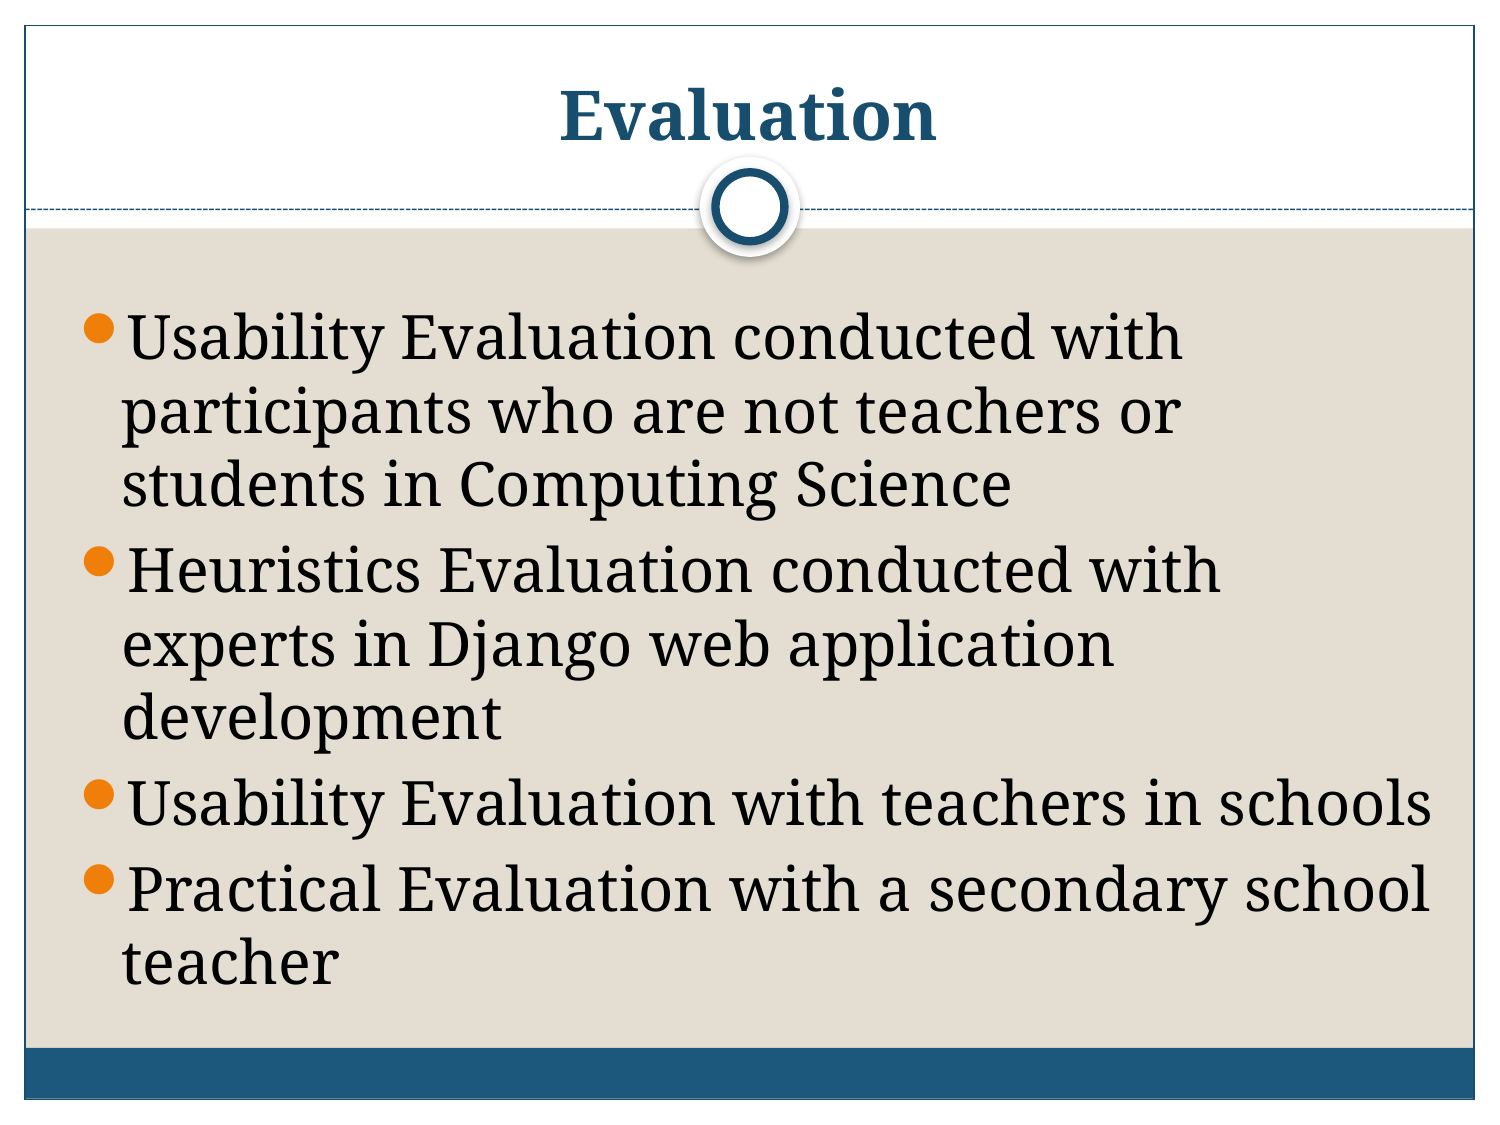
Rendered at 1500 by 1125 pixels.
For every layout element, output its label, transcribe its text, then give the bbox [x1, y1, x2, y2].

title Evaluation [49, 37, 1450, 162]
list Usability Evaluation conducted with participants who are not teachers or students in Computing Science Heuristics Evaluation conducted with experts in Django web application development Usability Evaluation with teachers in schools Practical Evaluation with a secondary school teacher [64, 290, 1460, 1041]
